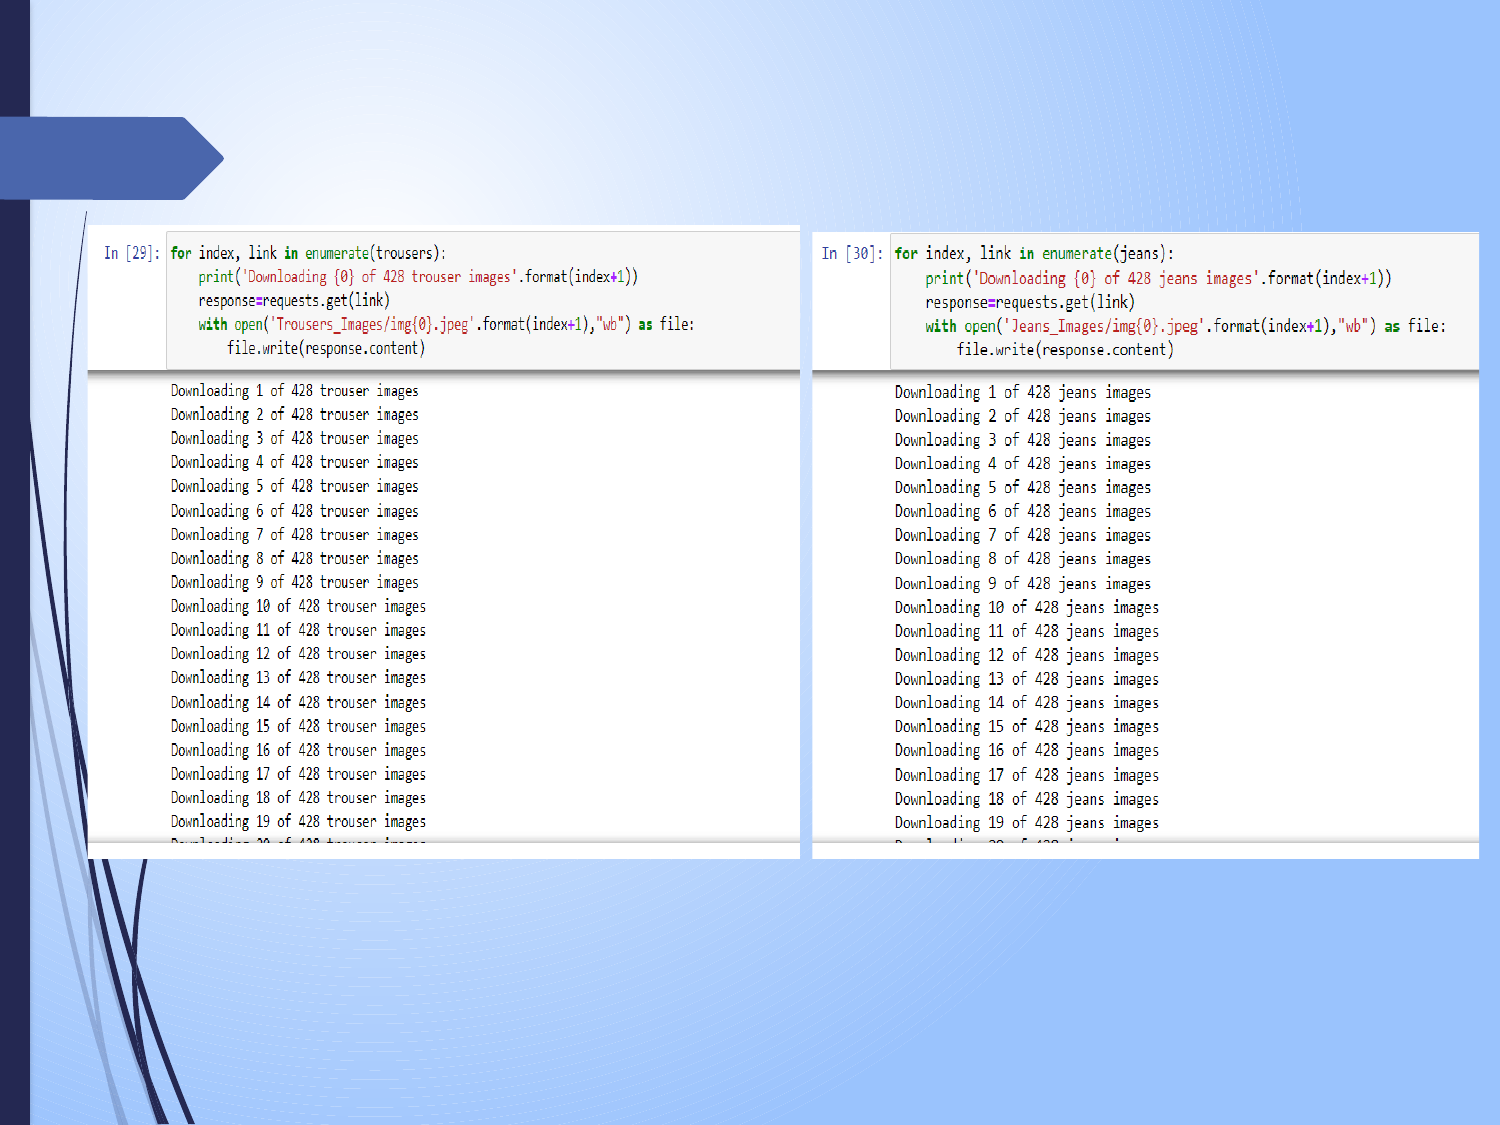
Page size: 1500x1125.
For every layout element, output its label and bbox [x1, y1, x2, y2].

text_box [87, 224, 801, 860]
text_box [812, 232, 1480, 860]
